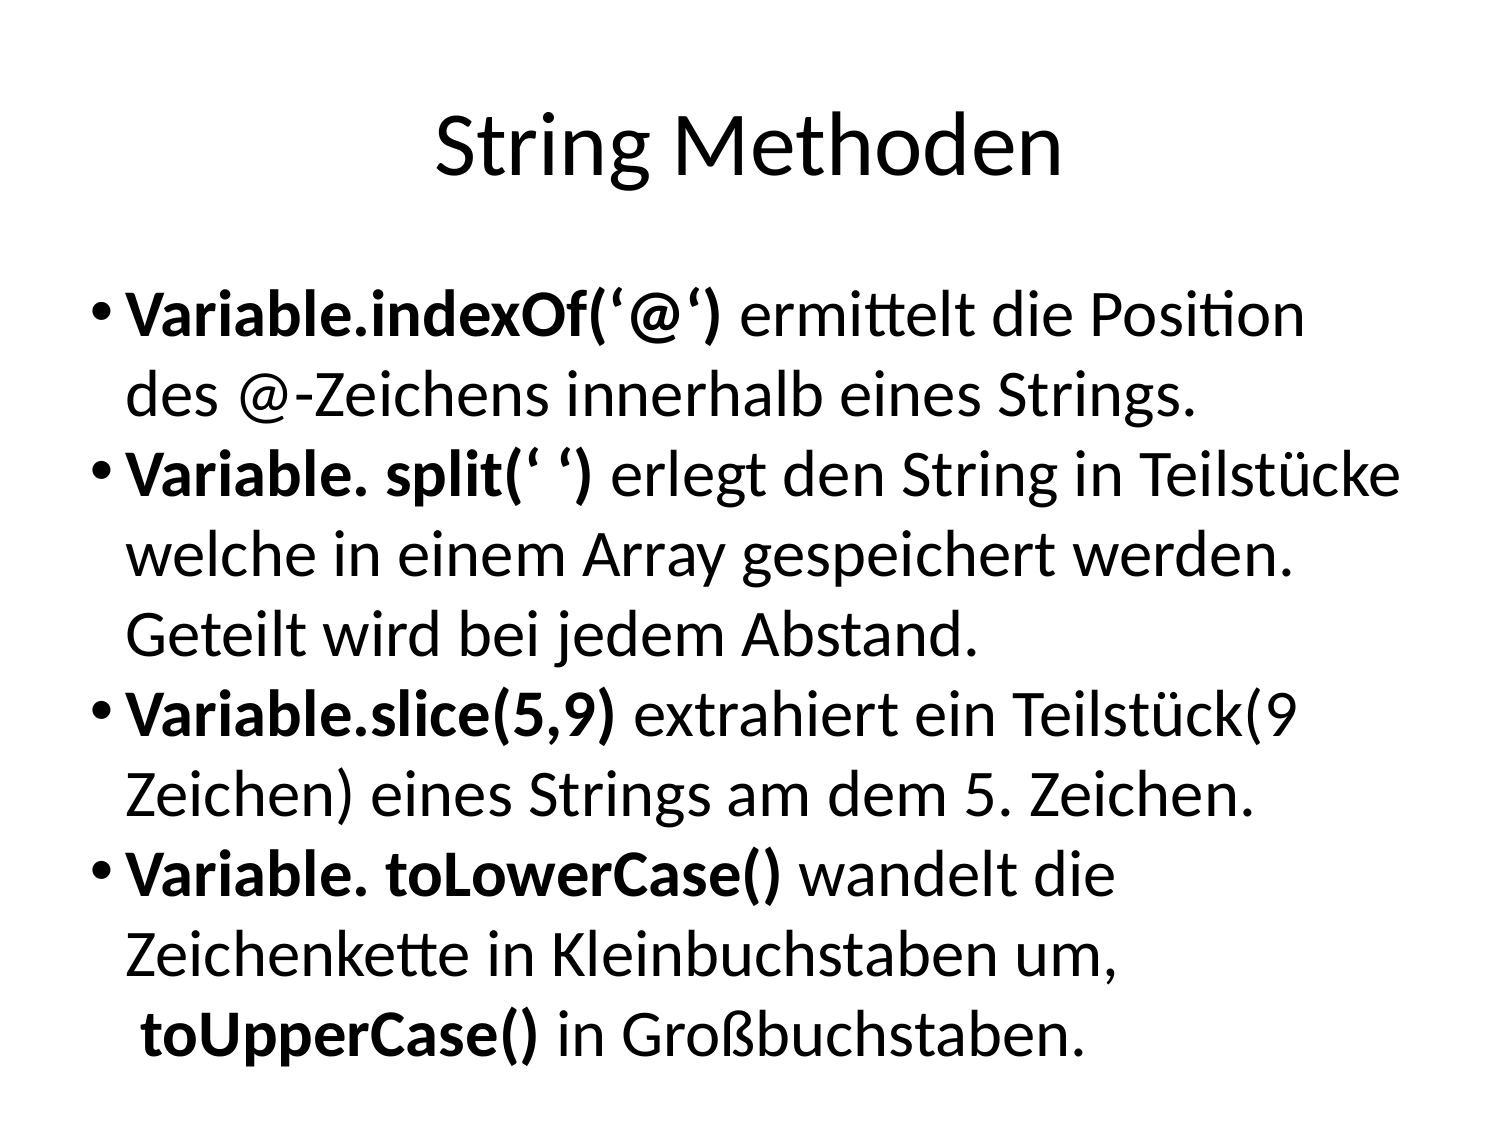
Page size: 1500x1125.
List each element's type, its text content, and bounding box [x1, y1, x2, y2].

text_box Variable.indexOf(‘@‘) ermittelt die Position des @-Zeichens innerhalb eines Strings. Variable. split(‘ ‘) erlegt den String in Teilstücke welche in einem Array gespeichert werden. Geteilt wird bei jedem Abstand. Variable.slice(5,9) extrahiert ein Teilstück(9 Zeichen) eines Strings am dem 5. Zeichen. Variable. toLowerCase() wandelt die Zeichenkette in Kleinbuchstaben um, toUpperCase() in Großbuchstaben. [75, 262, 1425, 1005]
text_box String Methoden [75, 45, 1425, 233]
